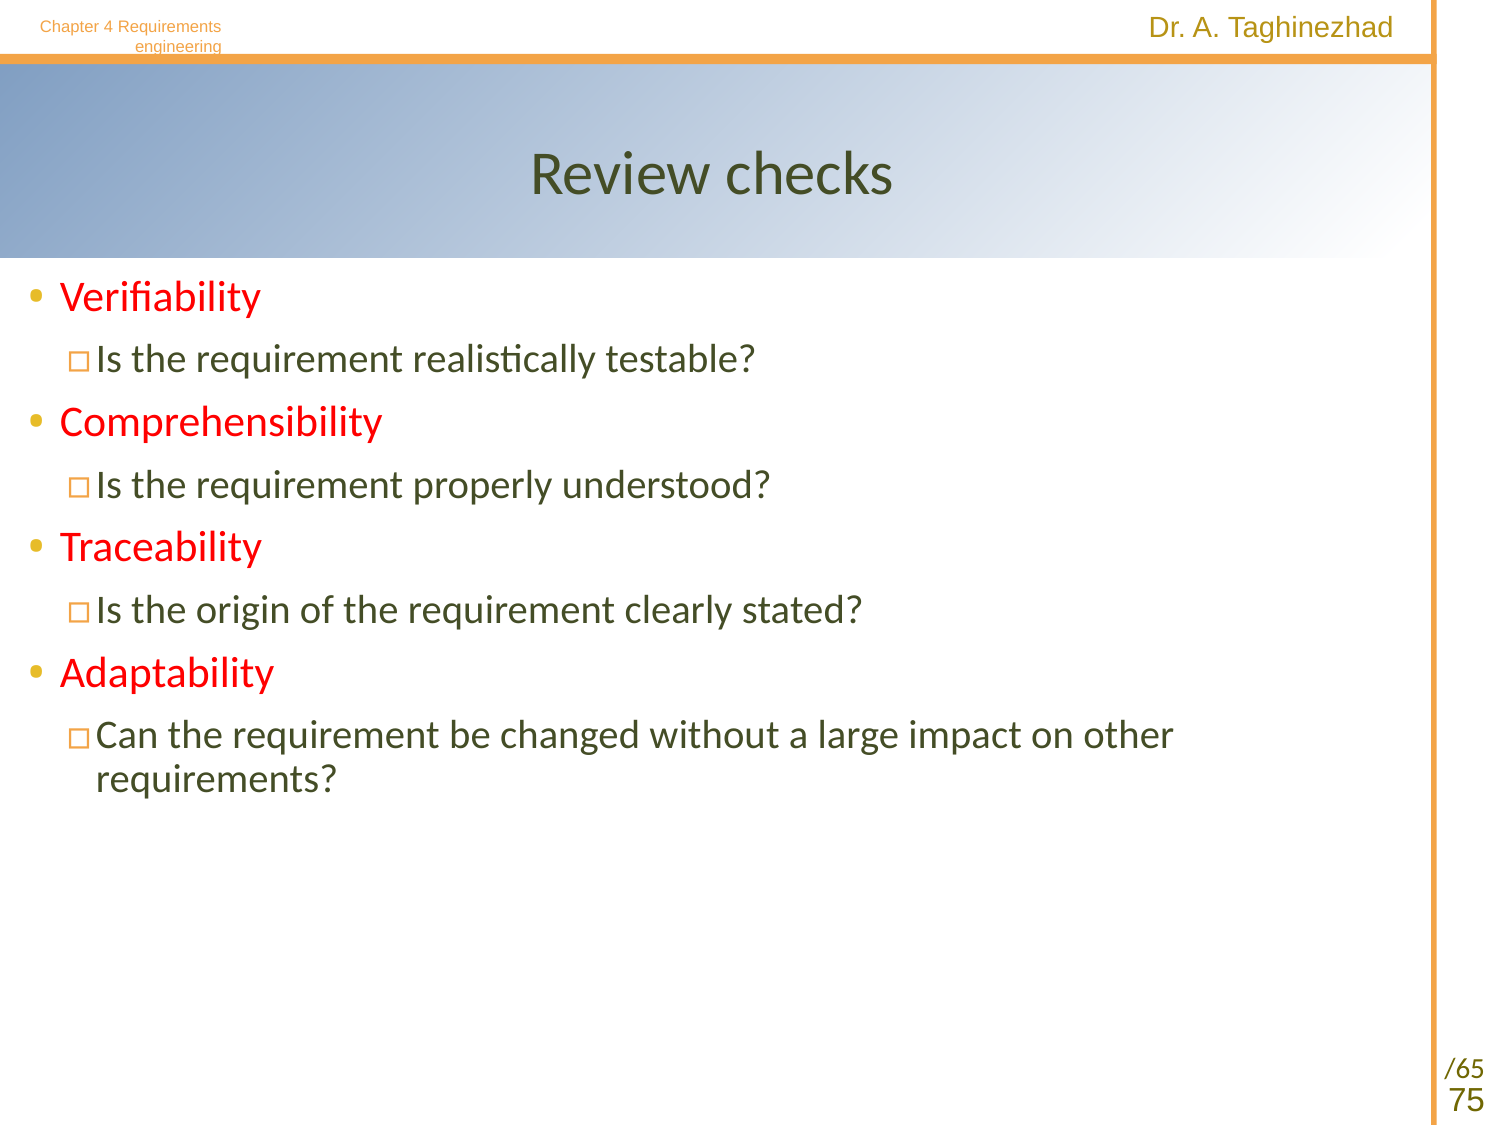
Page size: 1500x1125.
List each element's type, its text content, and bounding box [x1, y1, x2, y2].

footer Chapter 4 Requirements engineering [0, 8, 237, 84]
title Review checks [0, 105, 1425, 234]
list Verifiability Is the requirement realistically testable? Comprehensibility Is the requirement properly understood? Traceability Is the origin of the requirement clearly stated? Adaptability Can the requirement be changed without a large impact on other requirements? [0, 265, 1425, 1079]
slide_number 75 [1413, 1023, 1500, 1125]
